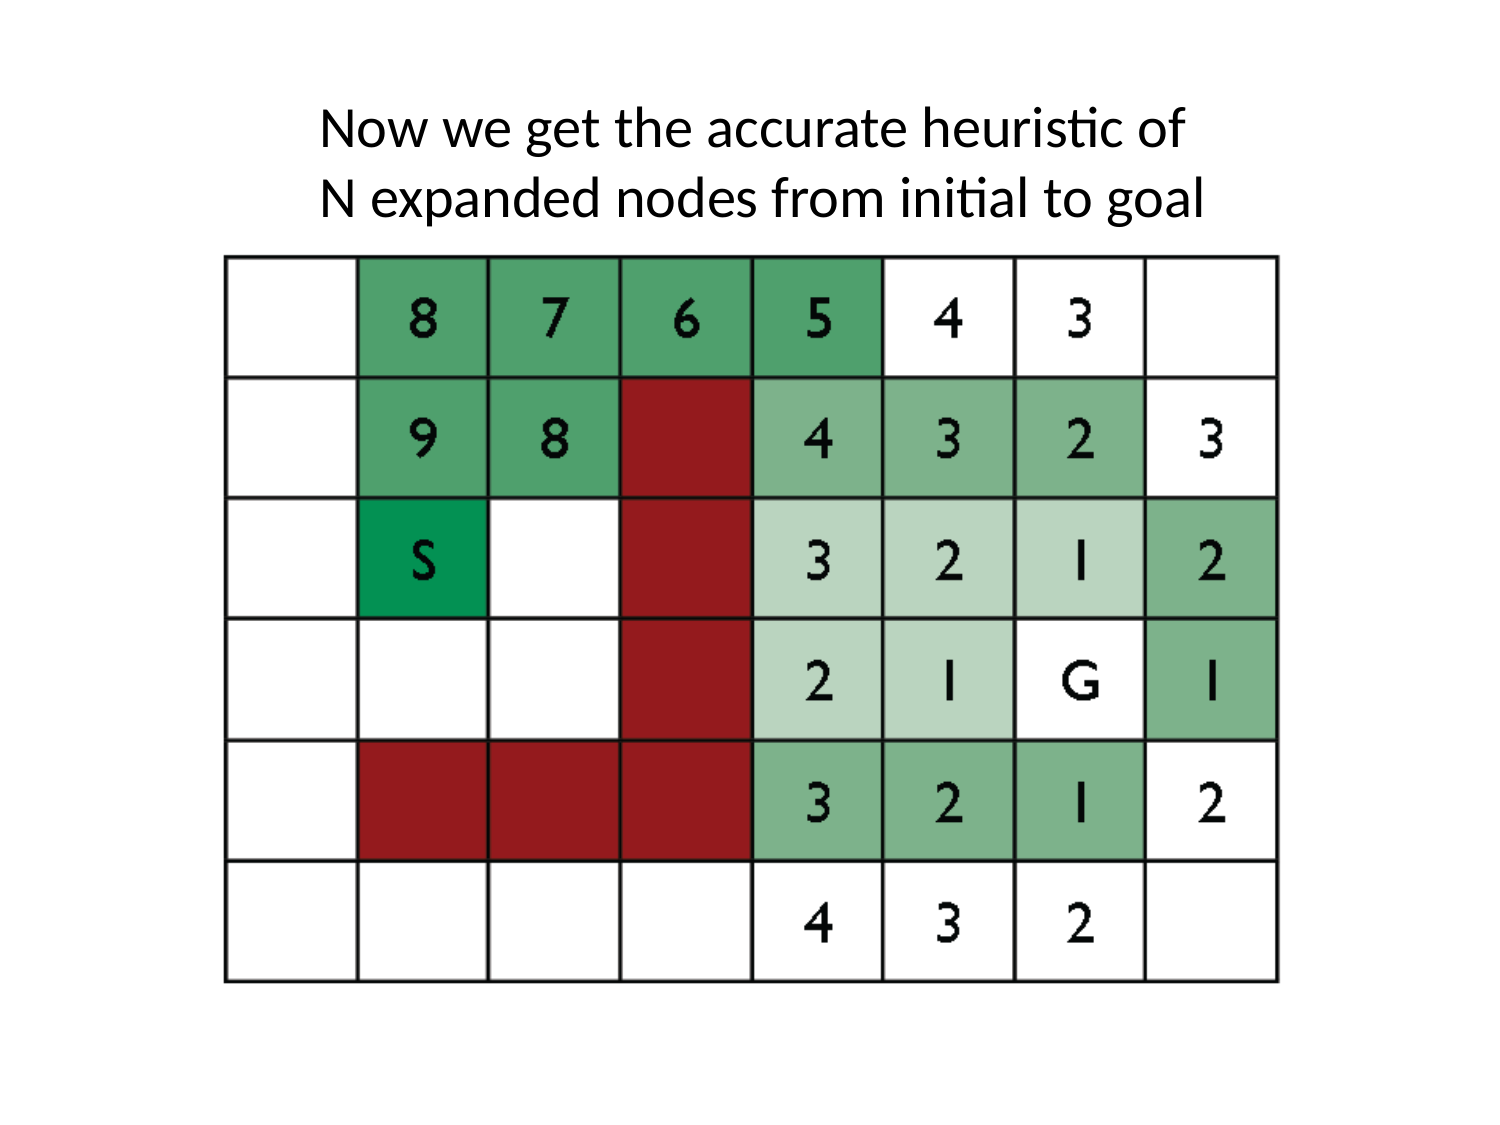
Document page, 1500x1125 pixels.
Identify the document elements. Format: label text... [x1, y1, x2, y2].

picture [210, 245, 1288, 997]
text_box Now we get the accurate heuristic of N expanded nodes from initial to goal [304, 81, 1231, 237]
